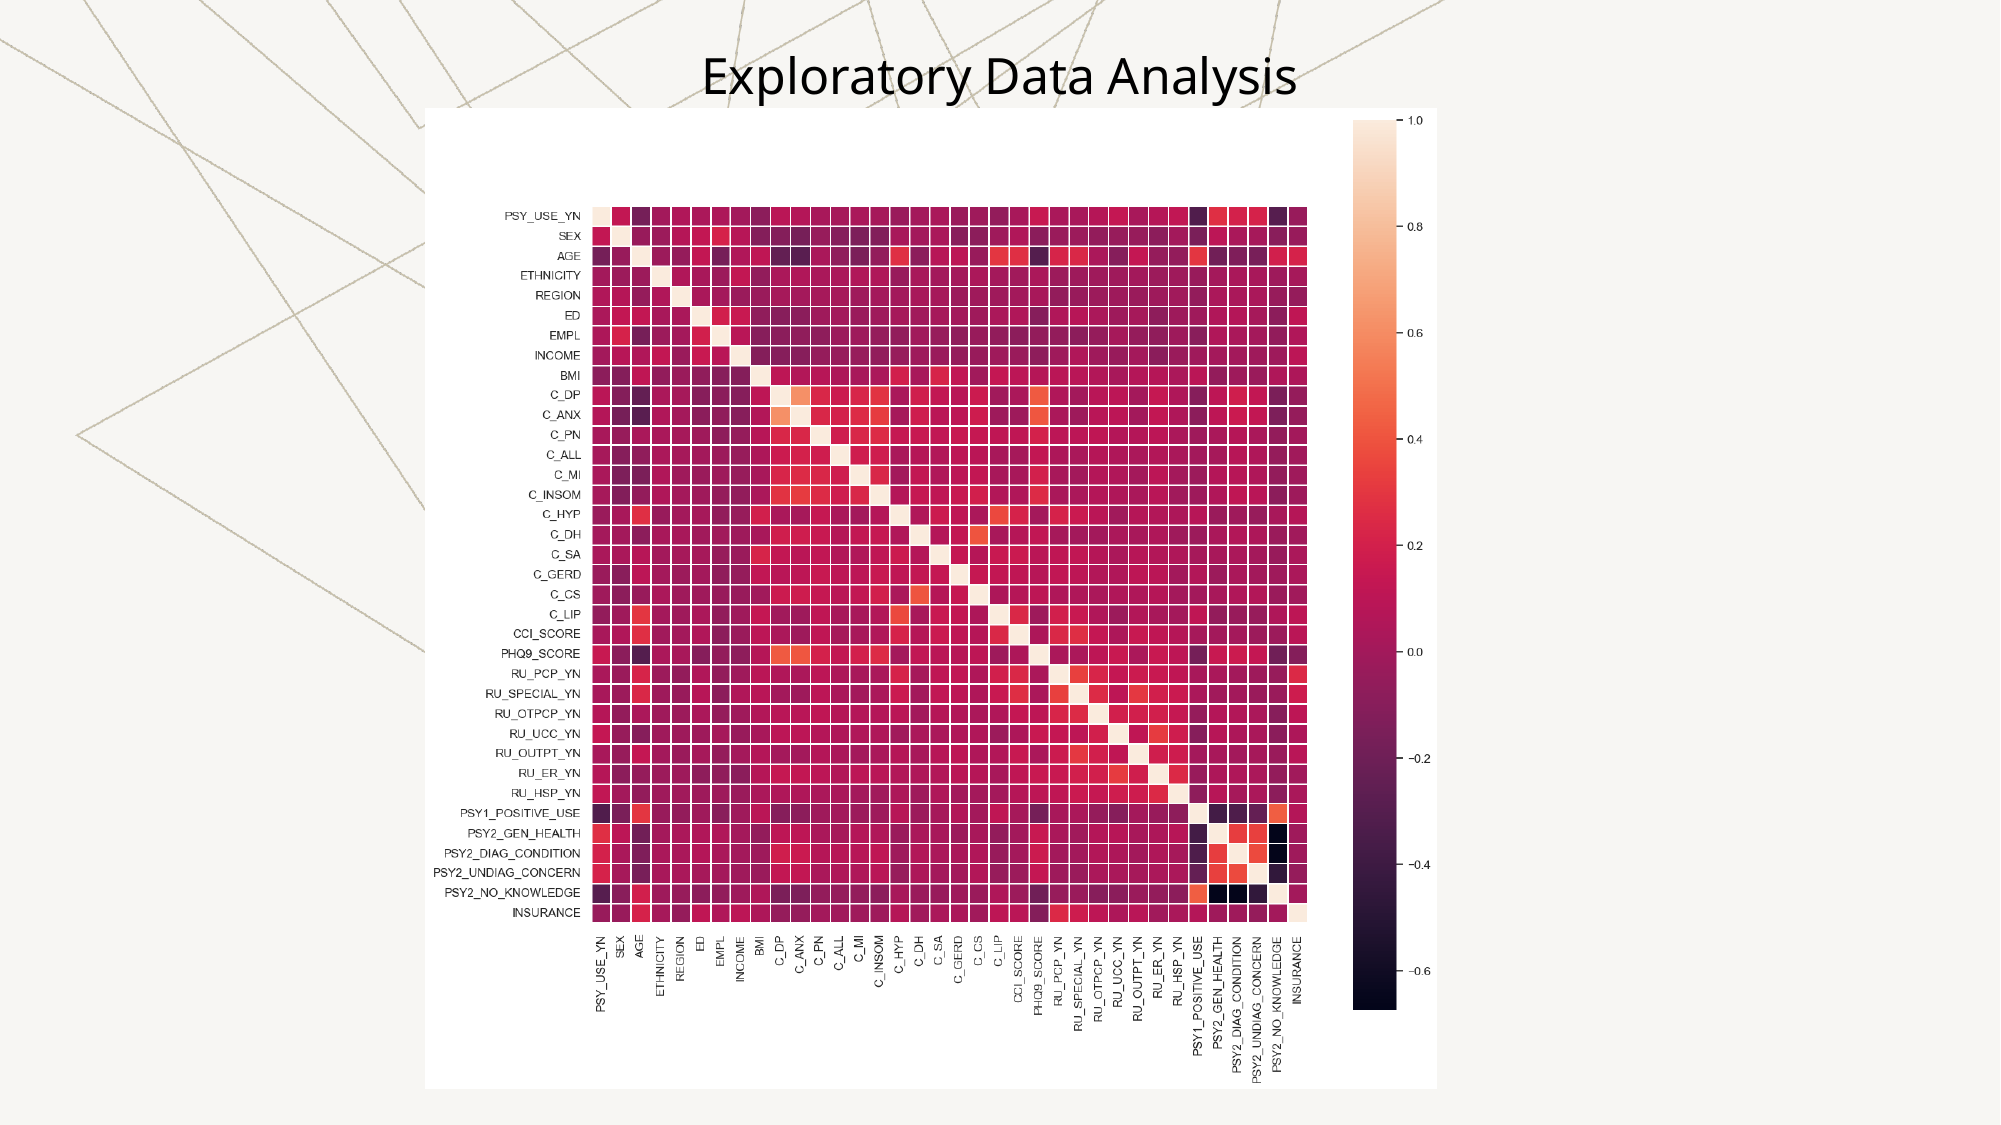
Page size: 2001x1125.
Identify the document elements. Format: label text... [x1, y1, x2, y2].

picture [0, 0, 1557, 1089]
text_box Exploratory Data Analysis [442, 36, 1558, 112]
